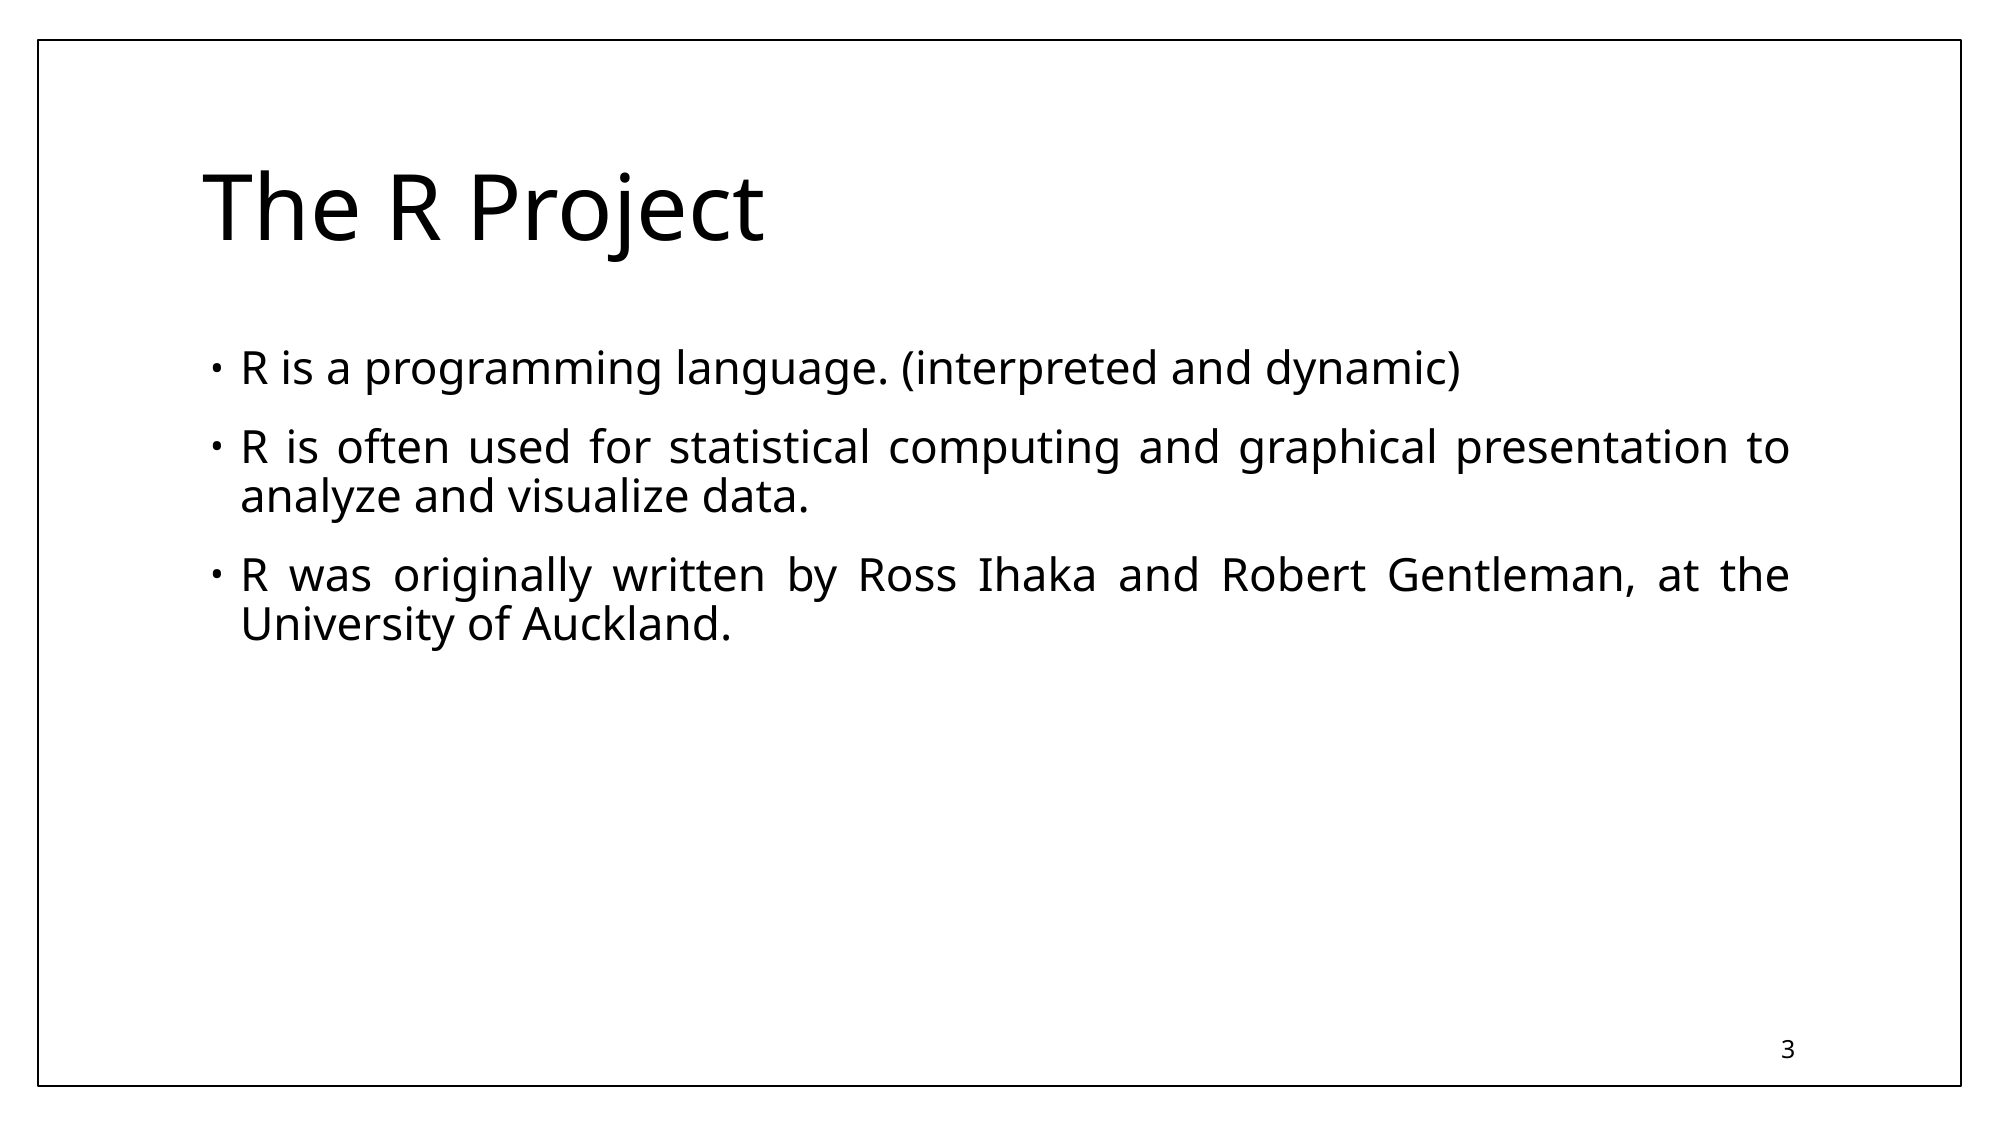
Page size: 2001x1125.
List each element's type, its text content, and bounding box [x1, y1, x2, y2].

list R is a programming language. (interpreted and dynamic) R is often used for statistical computing and graphical presentation to analyze and visualize data. R was originally written by Ross Ihaka and Robert Gentleman, at the University of Auckland. [187, 337, 1808, 1000]
title The R Project [187, 99, 1808, 323]
slide_number 3 [1530, 1020, 1811, 1081]
